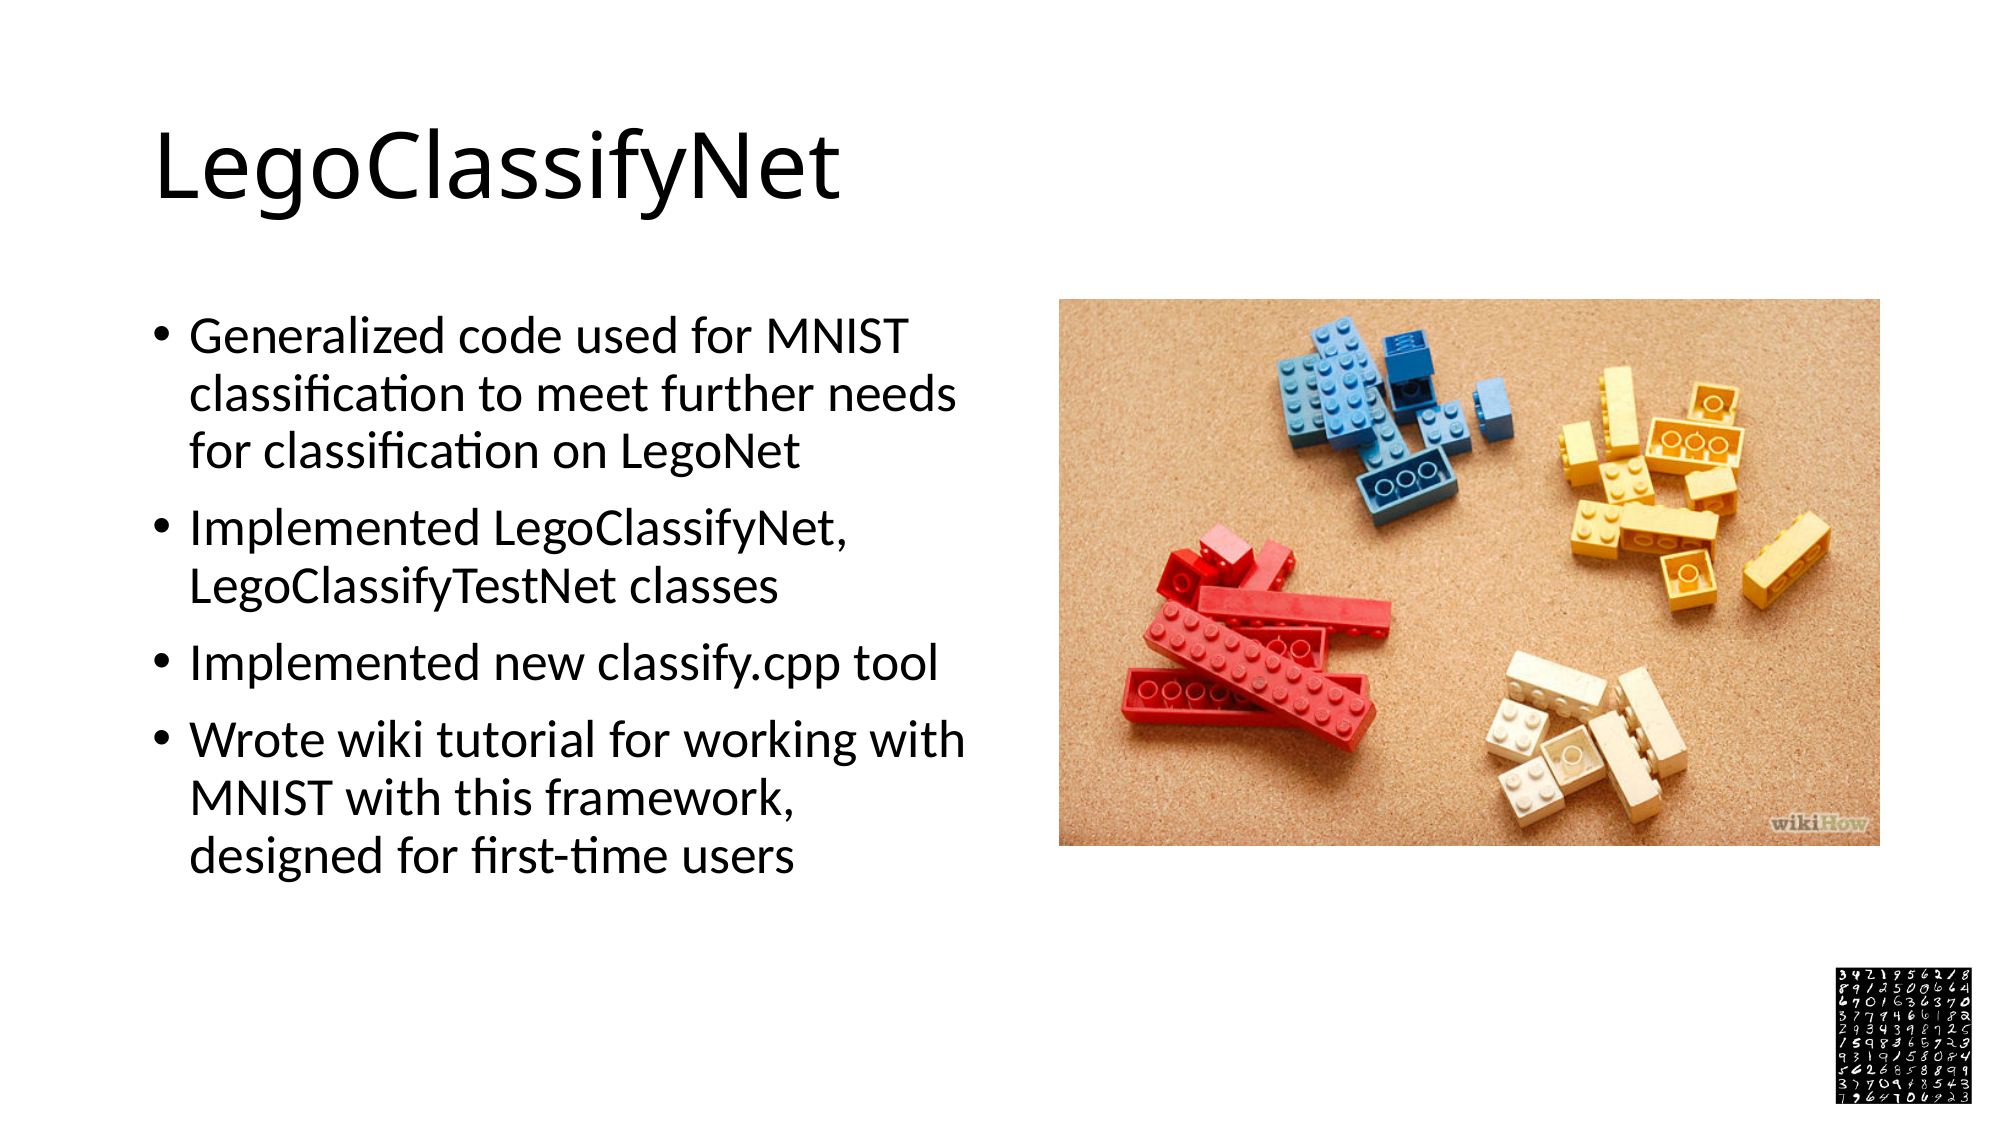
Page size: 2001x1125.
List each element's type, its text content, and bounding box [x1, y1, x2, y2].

list Generalized code used for MNIST classification to meet further needs for classification on LegoNet Implemented LegoClassifyNet, LegoClassifyTestNet classes Implemented new classify.cpp tool Wrote wiki tutorial for working with MNIST with this framework, designed for first-time users [137, 299, 985, 1014]
picture [1807, 963, 2000, 1108]
title LegoClassifyNet [137, 59, 1863, 278]
picture [1059, 299, 1880, 846]
